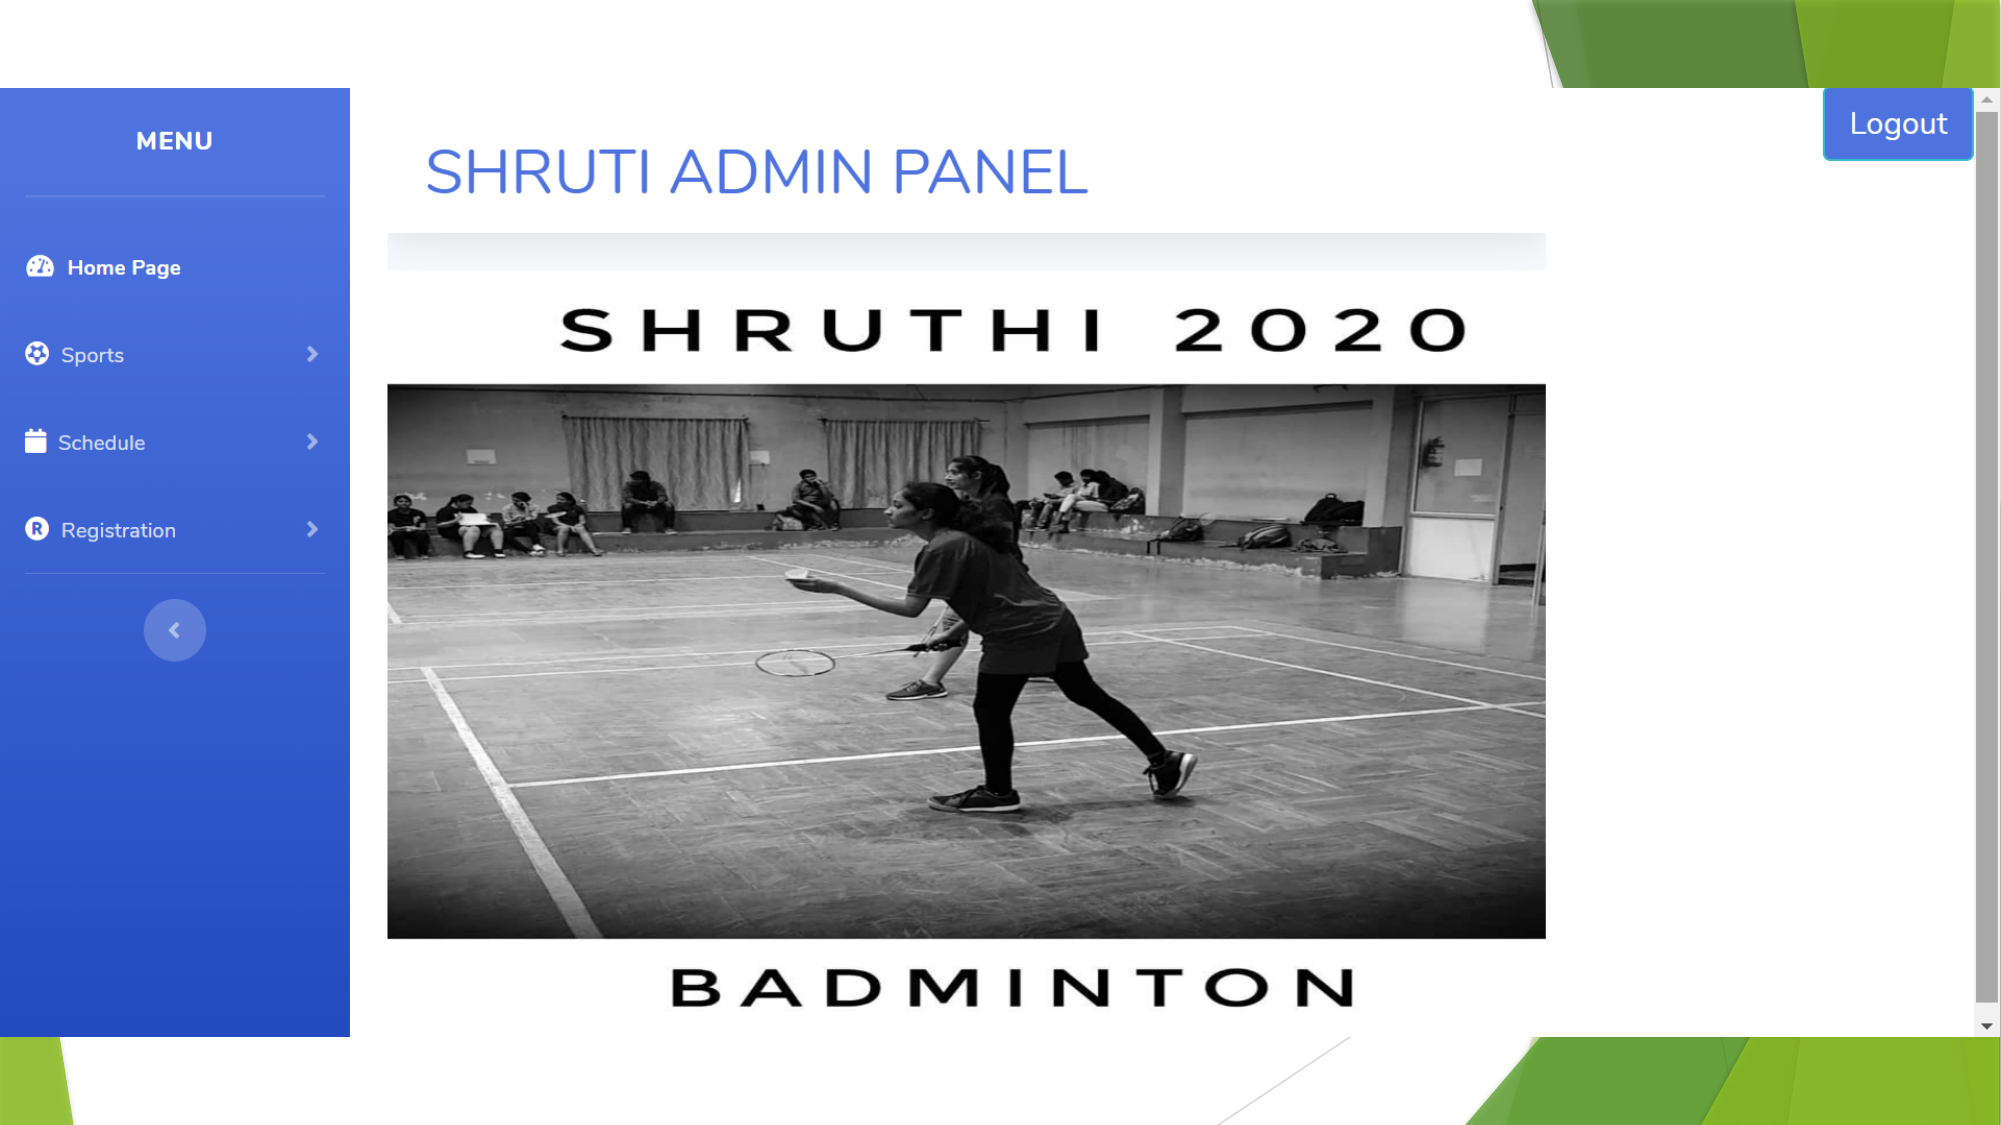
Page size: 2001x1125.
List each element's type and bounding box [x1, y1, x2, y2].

picture [0, 87, 2000, 1037]
